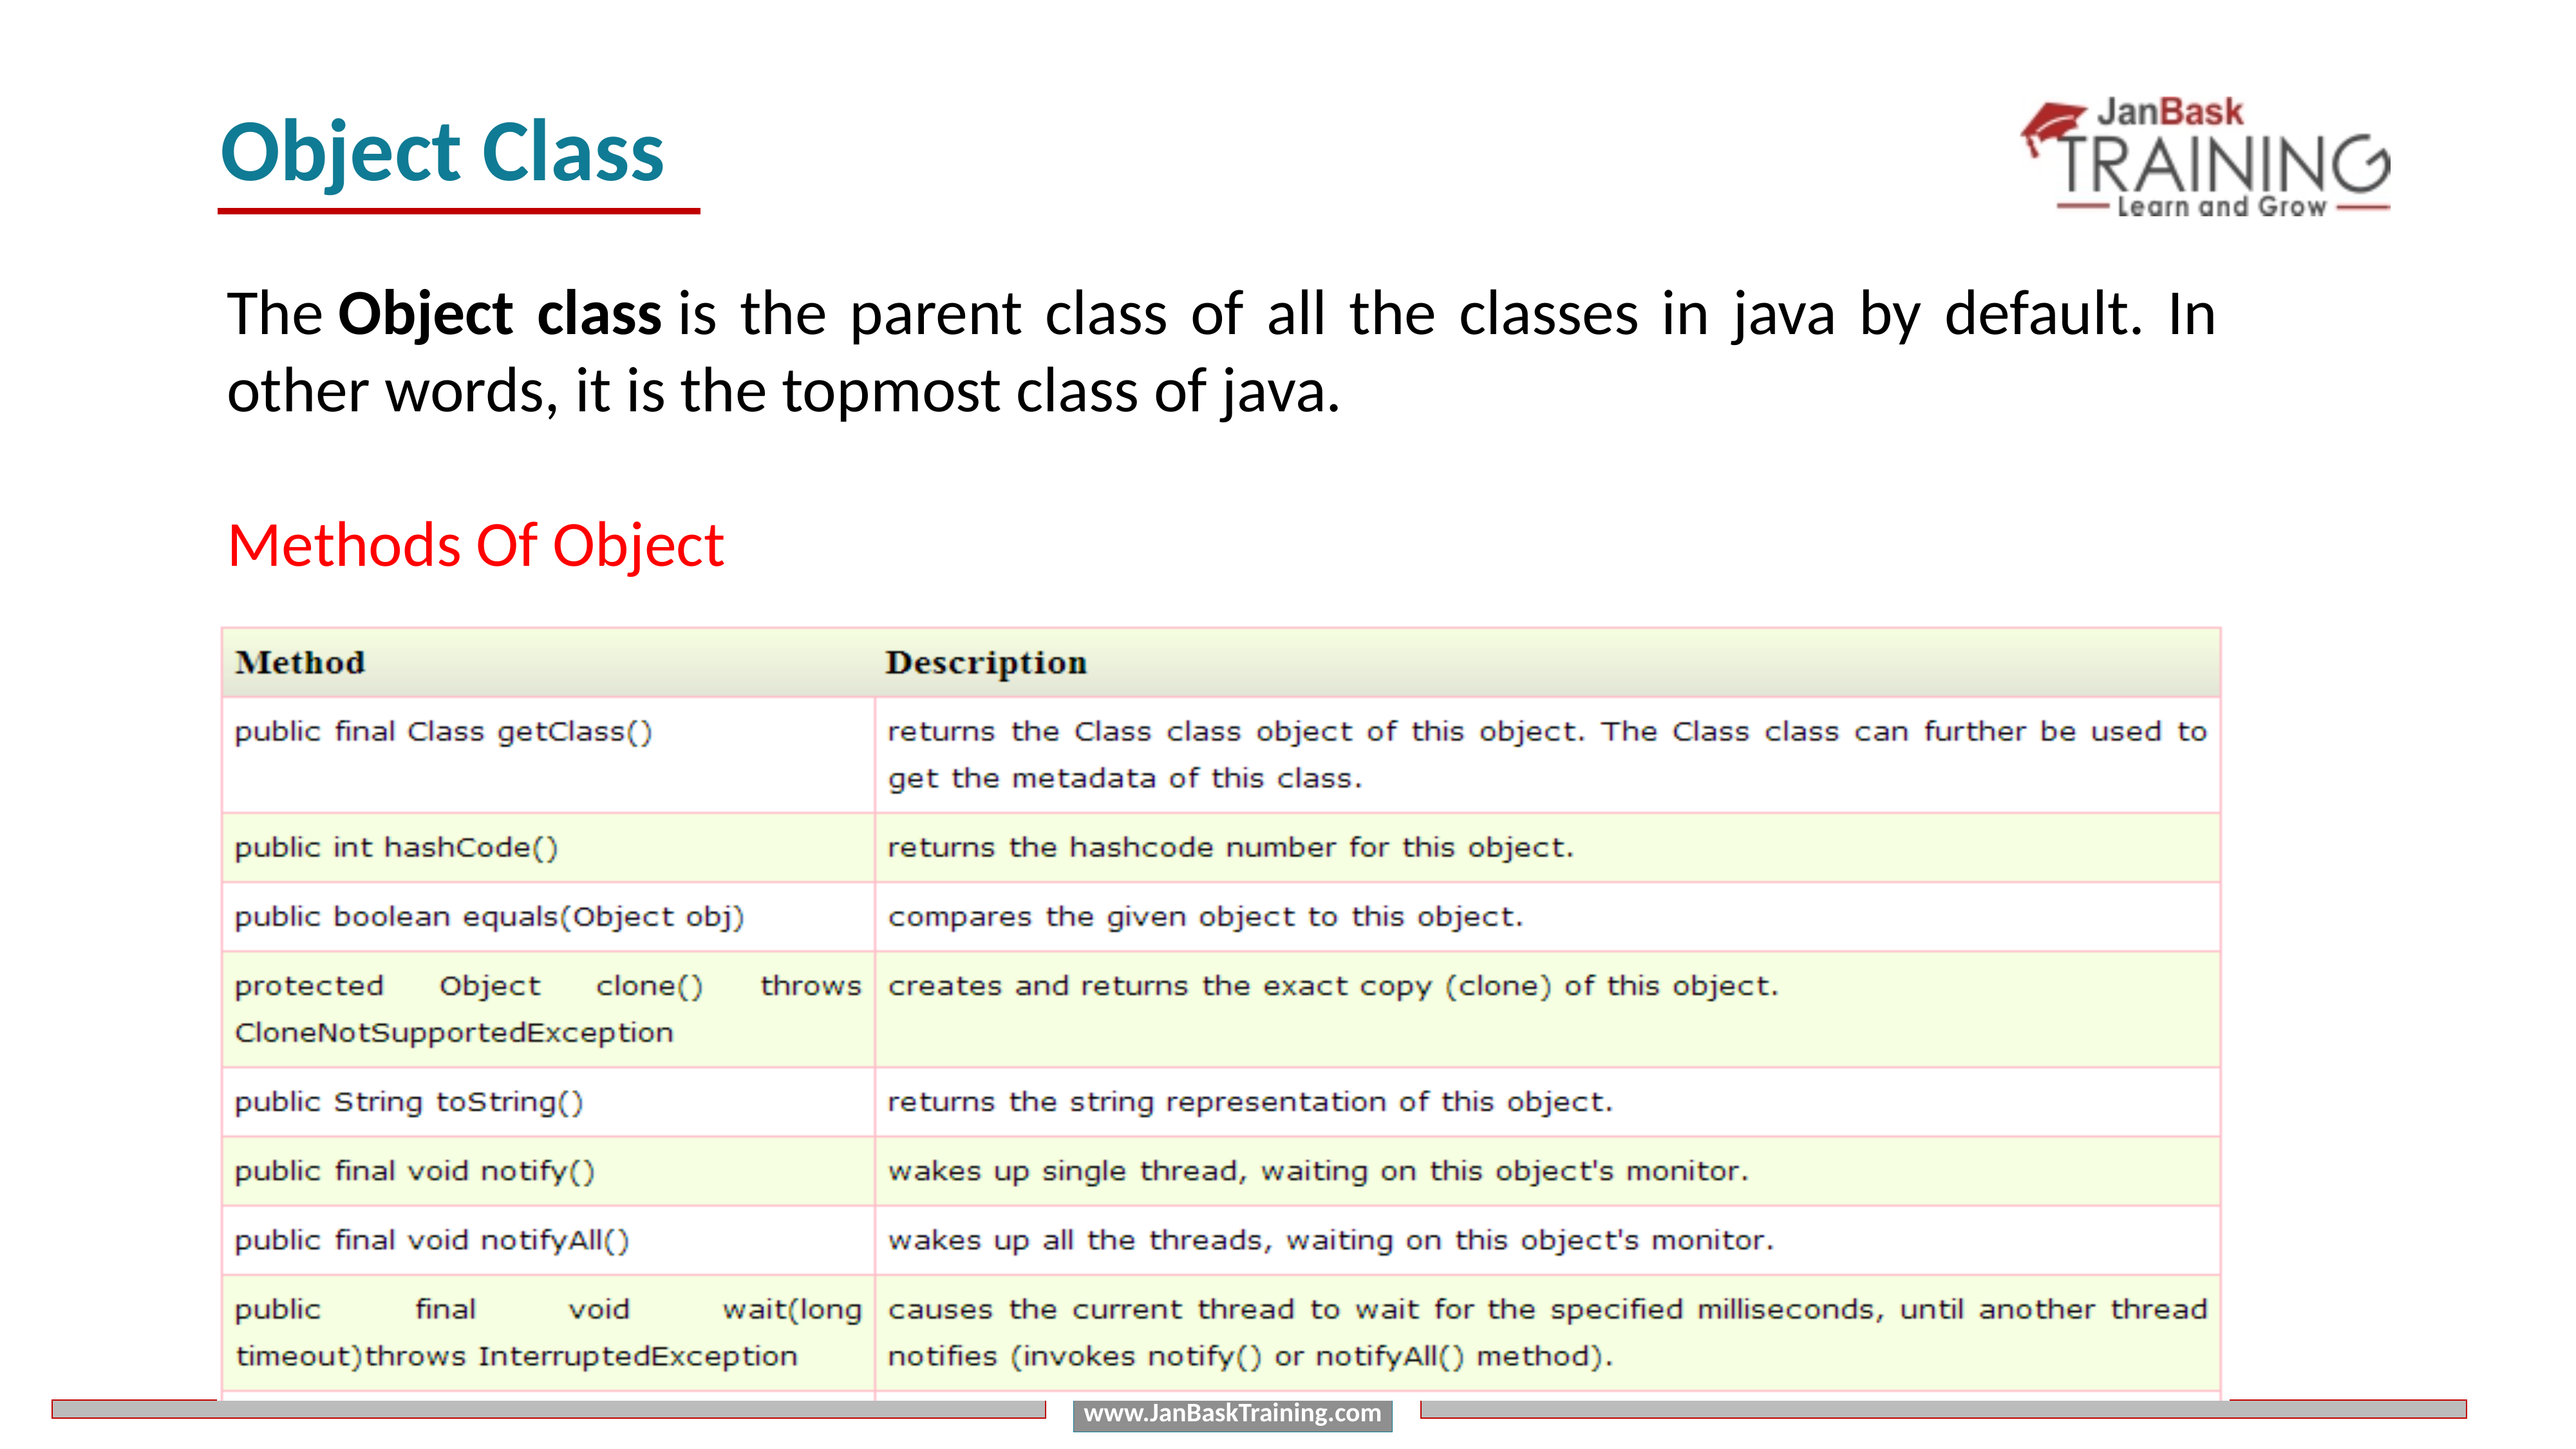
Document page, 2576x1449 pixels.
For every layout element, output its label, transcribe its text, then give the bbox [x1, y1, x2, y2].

picture [2020, 97, 2391, 216]
picture [217, 619, 2230, 1401]
text_box The Object class is the parent class of all the classes in java by default. In other words, it is the topmost class of java. Methods Of Object [217, 265, 2230, 584]
text_box Object Class [171, 87, 1977, 242]
